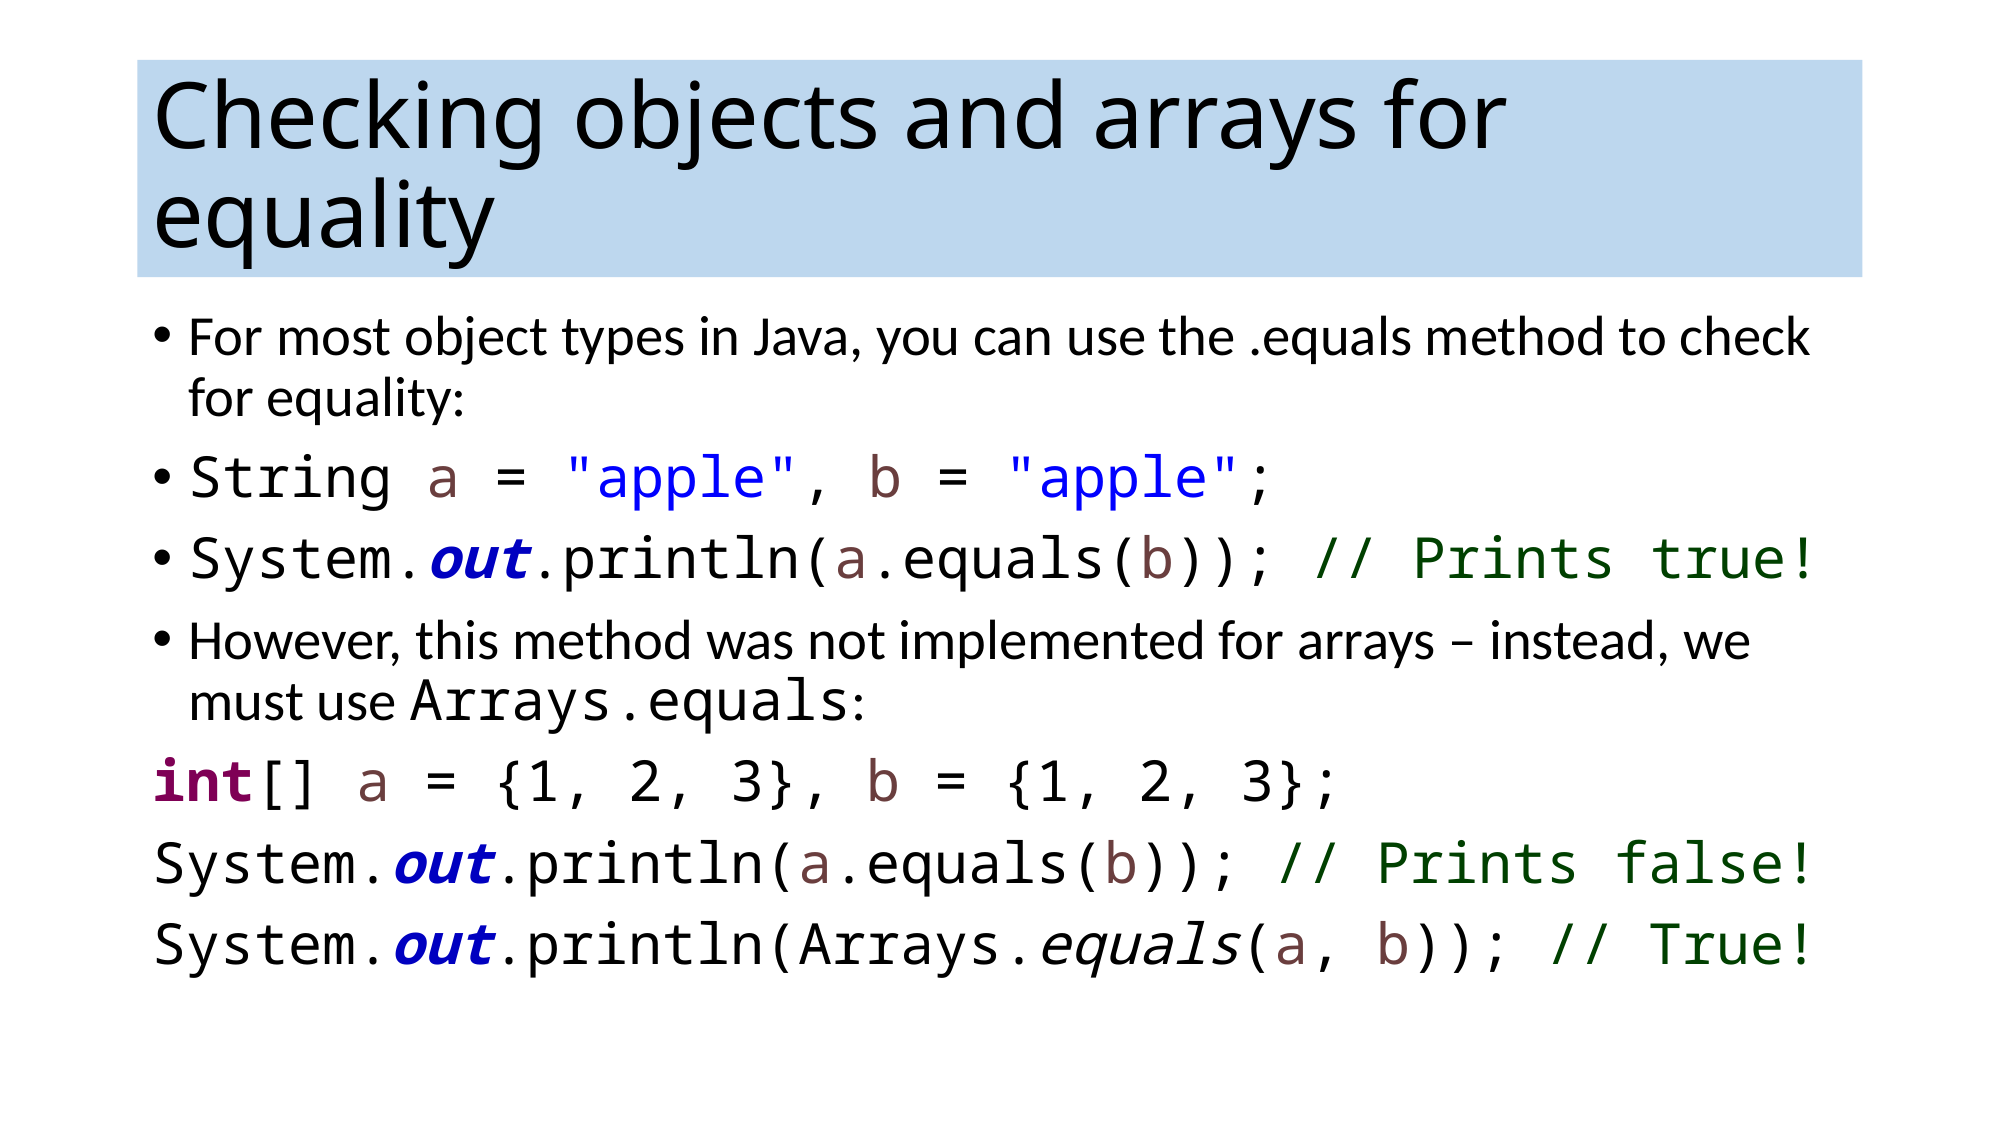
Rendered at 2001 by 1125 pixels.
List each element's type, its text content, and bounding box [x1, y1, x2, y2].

text_box For most object types in Java, you can use the .equals method to check for equality: String a = "apple", b = "apple"; System.out.println(a.equals(b)); // Prints true! However, this method was not implemented for arrays – instead, we must use Arrays.equals: int[] a = {1, 2, 3}, b = {1, 2, 3}; System.out.println(a.equals(b)); // Prints false! System.out.println(Arrays.equals(a, b)); // True! [137, 299, 1863, 1014]
text_box Checking objects and arrays for equality [137, 59, 1863, 278]
